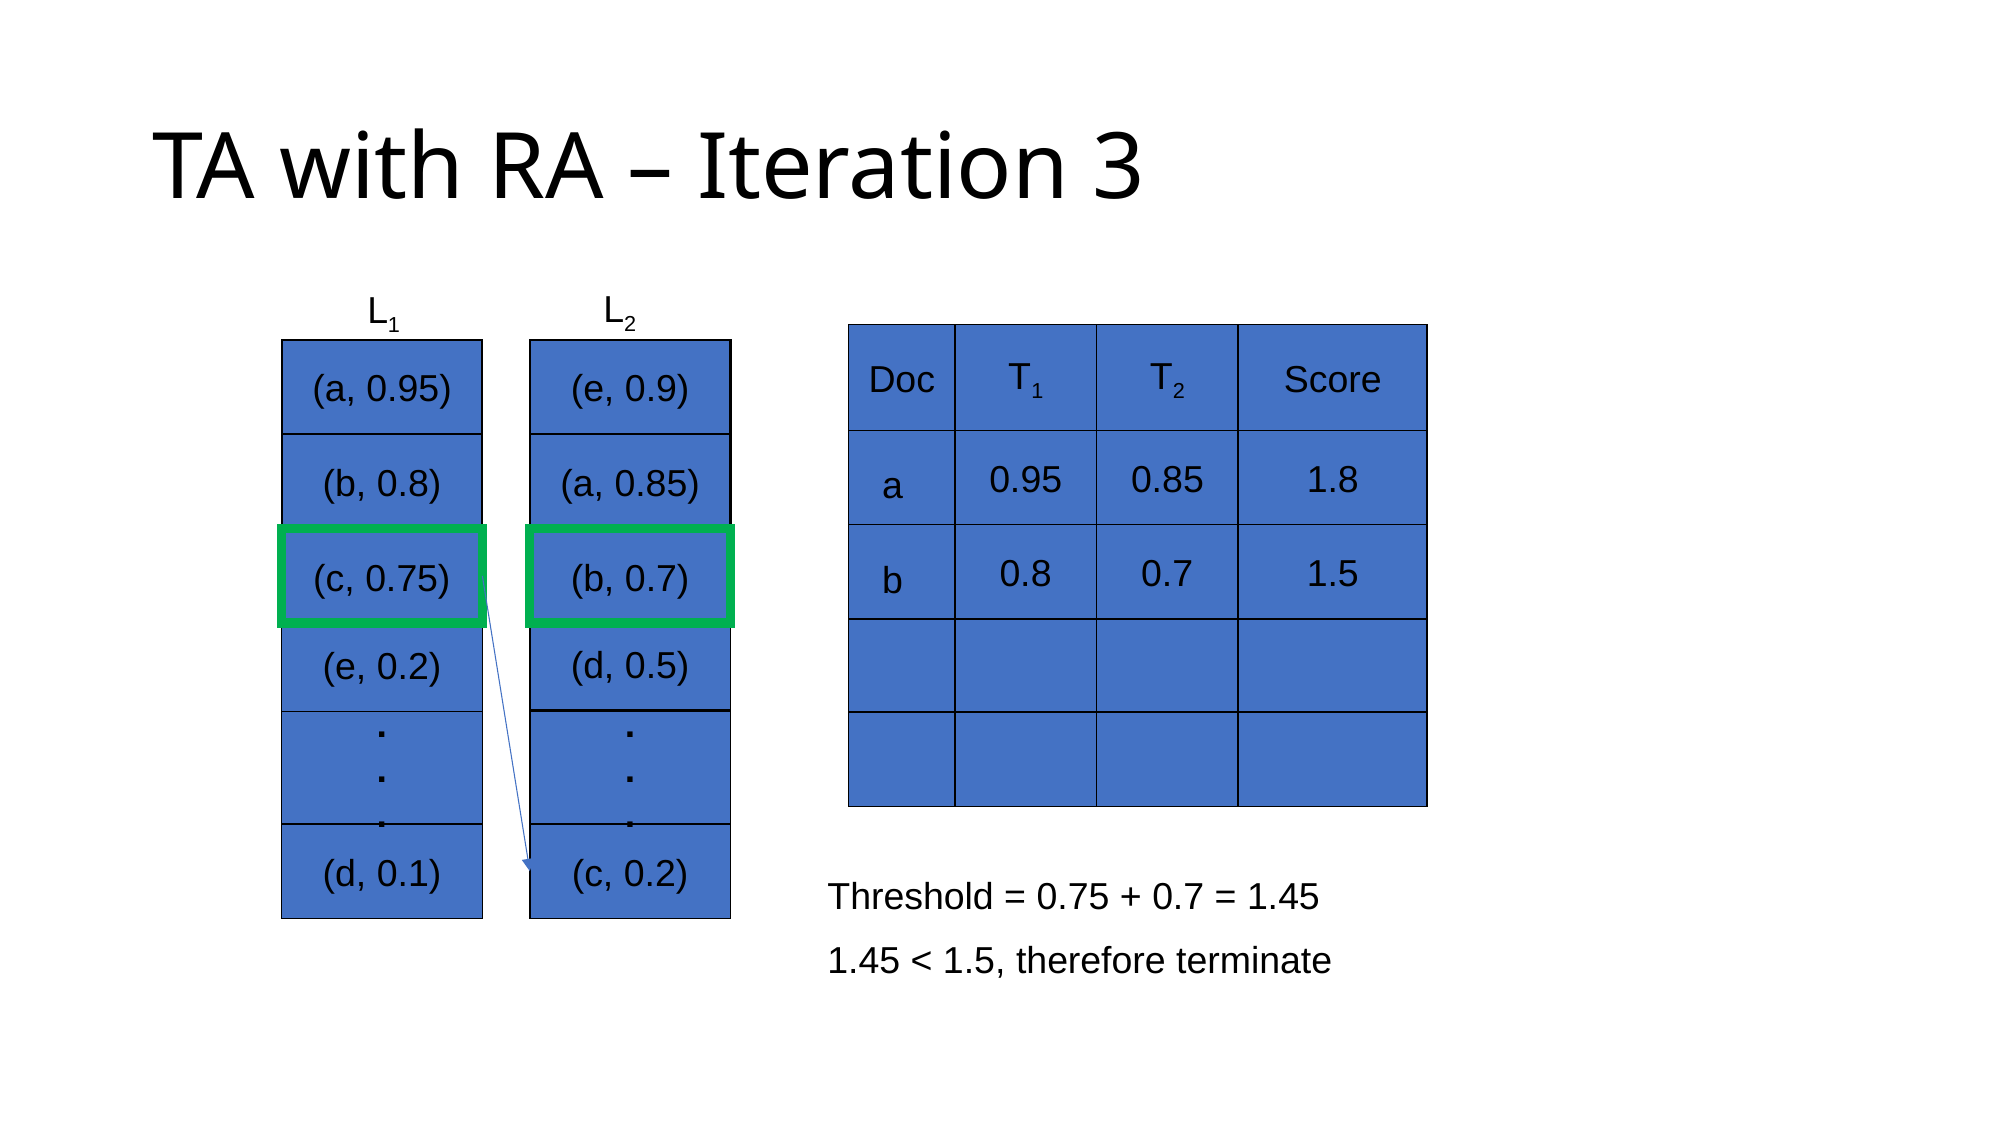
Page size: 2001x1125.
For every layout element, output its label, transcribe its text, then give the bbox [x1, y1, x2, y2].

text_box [848, 324, 1428, 807]
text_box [281, 277, 731, 919]
text_box Threshold = 0.75 + 0.7 = 1.45 1.45 < 1.5, therefore terminate [812, 864, 1448, 988]
title TA with RA – Iteration 3 [137, 59, 1863, 278]
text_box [482, 575, 530, 872]
